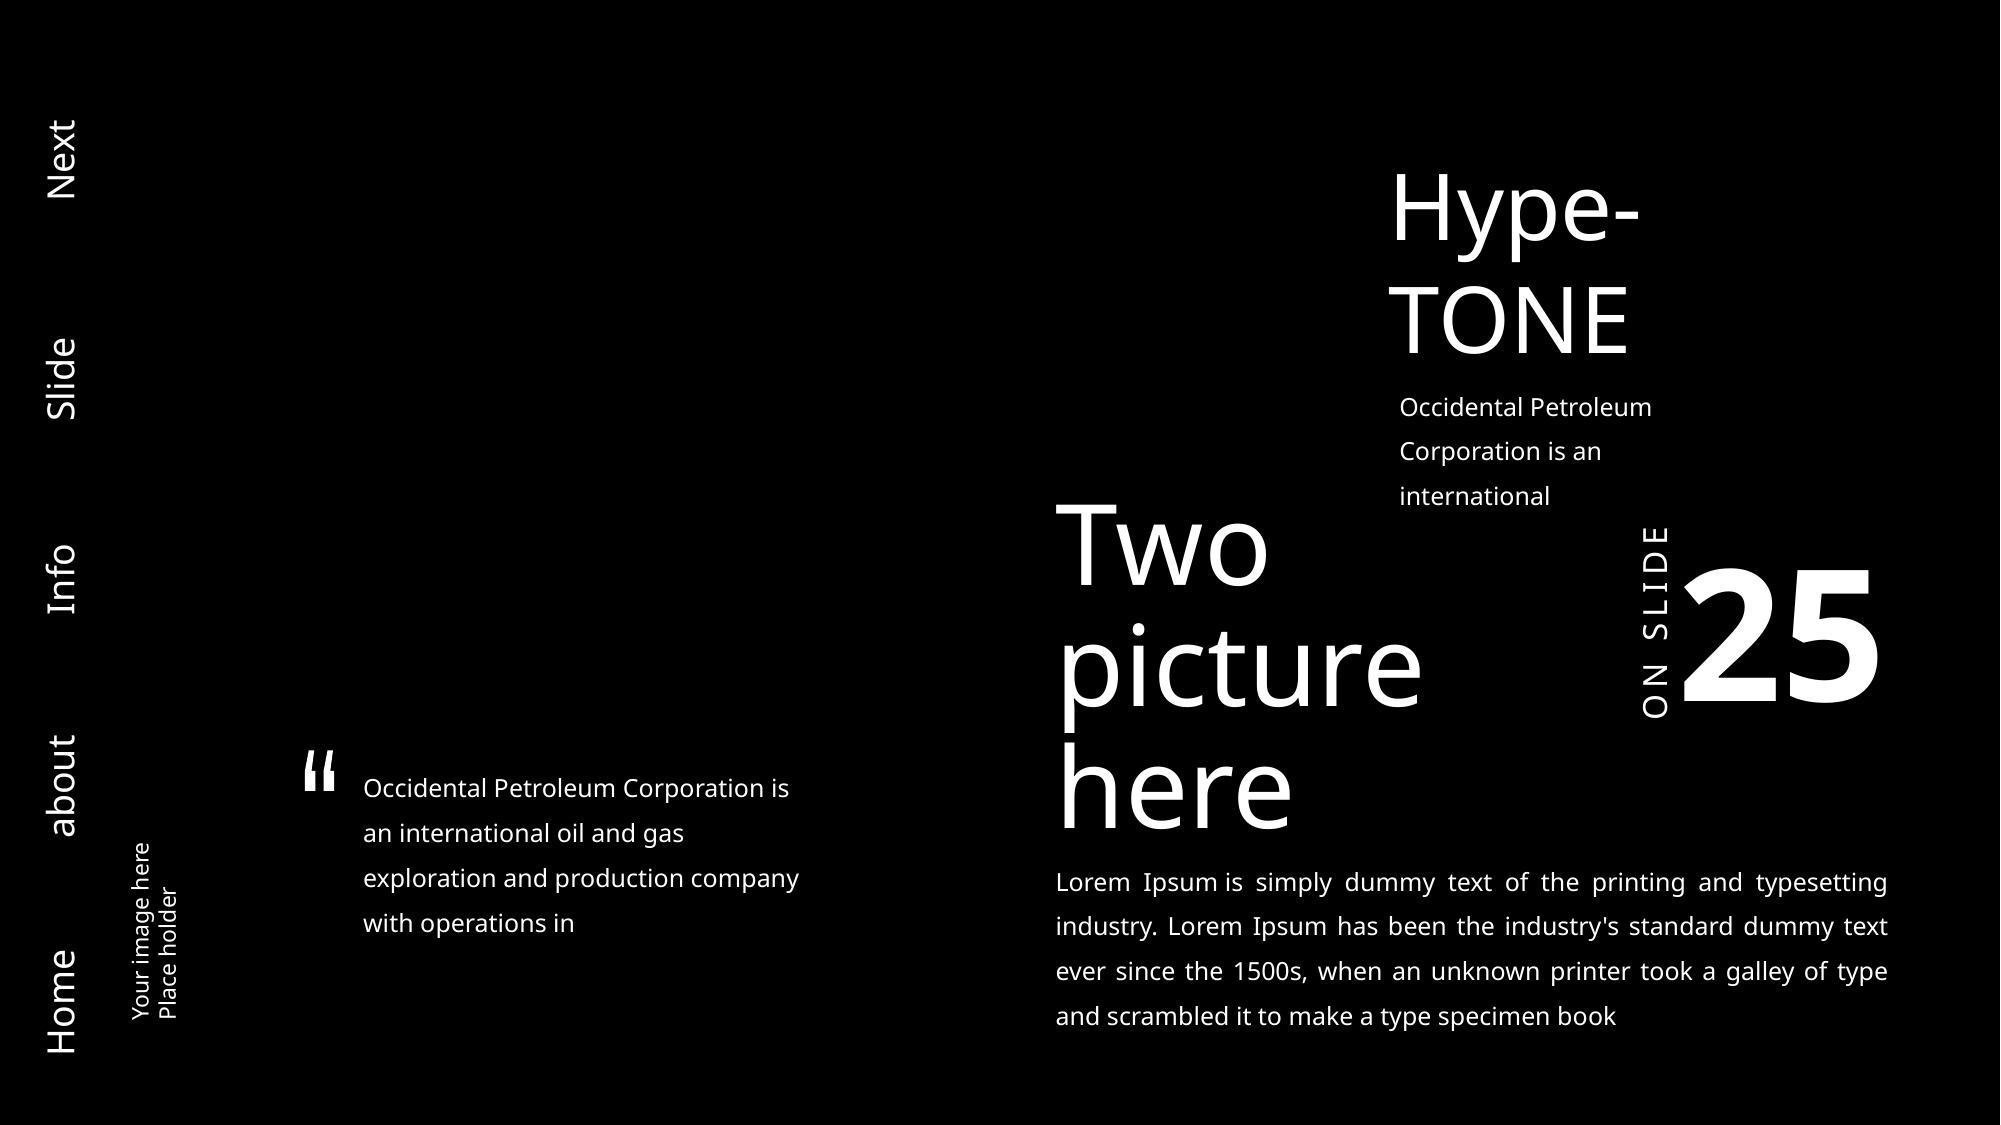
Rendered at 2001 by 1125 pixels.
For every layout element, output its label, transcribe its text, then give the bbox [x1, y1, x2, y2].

text_box Your image here Place holder [118, 788, 172, 1036]
text_box 25 [1616, 518, 1947, 739]
text_box Occidental Petroleum Corporation is an international [1453, 368, 1705, 519]
text_box Two picture here [1040, 480, 1563, 940]
text_box Lorem Ipsum is simply dummy text of the printing and typesetting industry. Lorem Ipsum has been the industry's standard dummy text ever since the 1500s, when an unknown printer took a galley of type and scrambled it to make a type specimen book [1040, 843, 1905, 1038]
text_box ON SLIDE [1633, 526, 1674, 721]
text_box about [36, 735, 82, 839]
picture [172, 102, 1453, 1036]
text_box Info [36, 543, 82, 616]
text_box Next [36, 119, 82, 202]
text_box Hype-TONE [1453, 143, 1821, 385]
text_box Home [36, 949, 82, 1057]
text_box Slide [36, 337, 82, 422]
